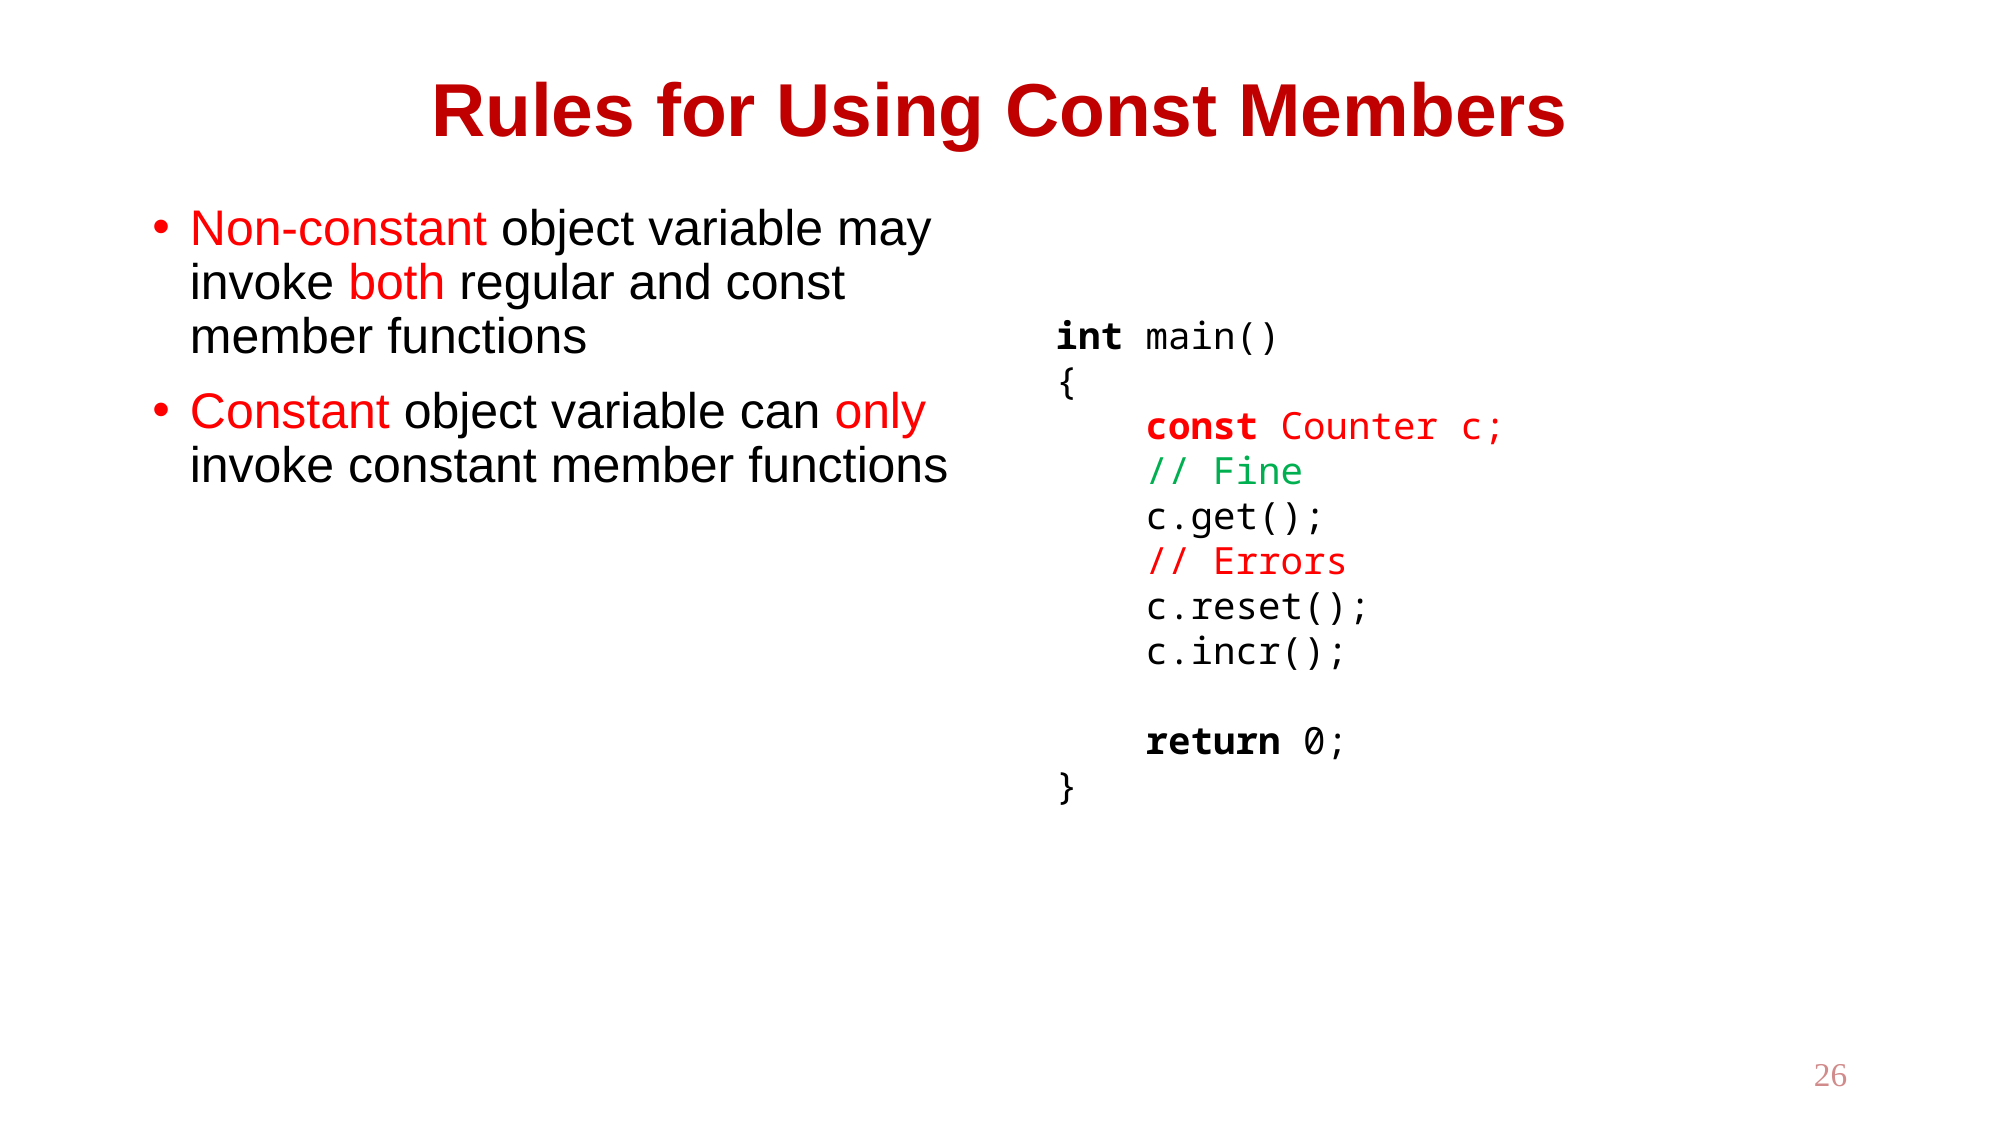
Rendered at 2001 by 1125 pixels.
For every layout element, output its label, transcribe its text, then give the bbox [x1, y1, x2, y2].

slide_number 26 [1412, 1042, 1863, 1103]
list Non-constant object variable may invoke both regular and const member functions Constant object variable can only invoke constant member functions [137, 194, 988, 1014]
title Rules for Using Const Members [137, 59, 1863, 166]
text_box int main() { const Counter c; // Fine c.get(); // Errors c.reset(); c.incr(); return 0; } [1040, 304, 1834, 815]
